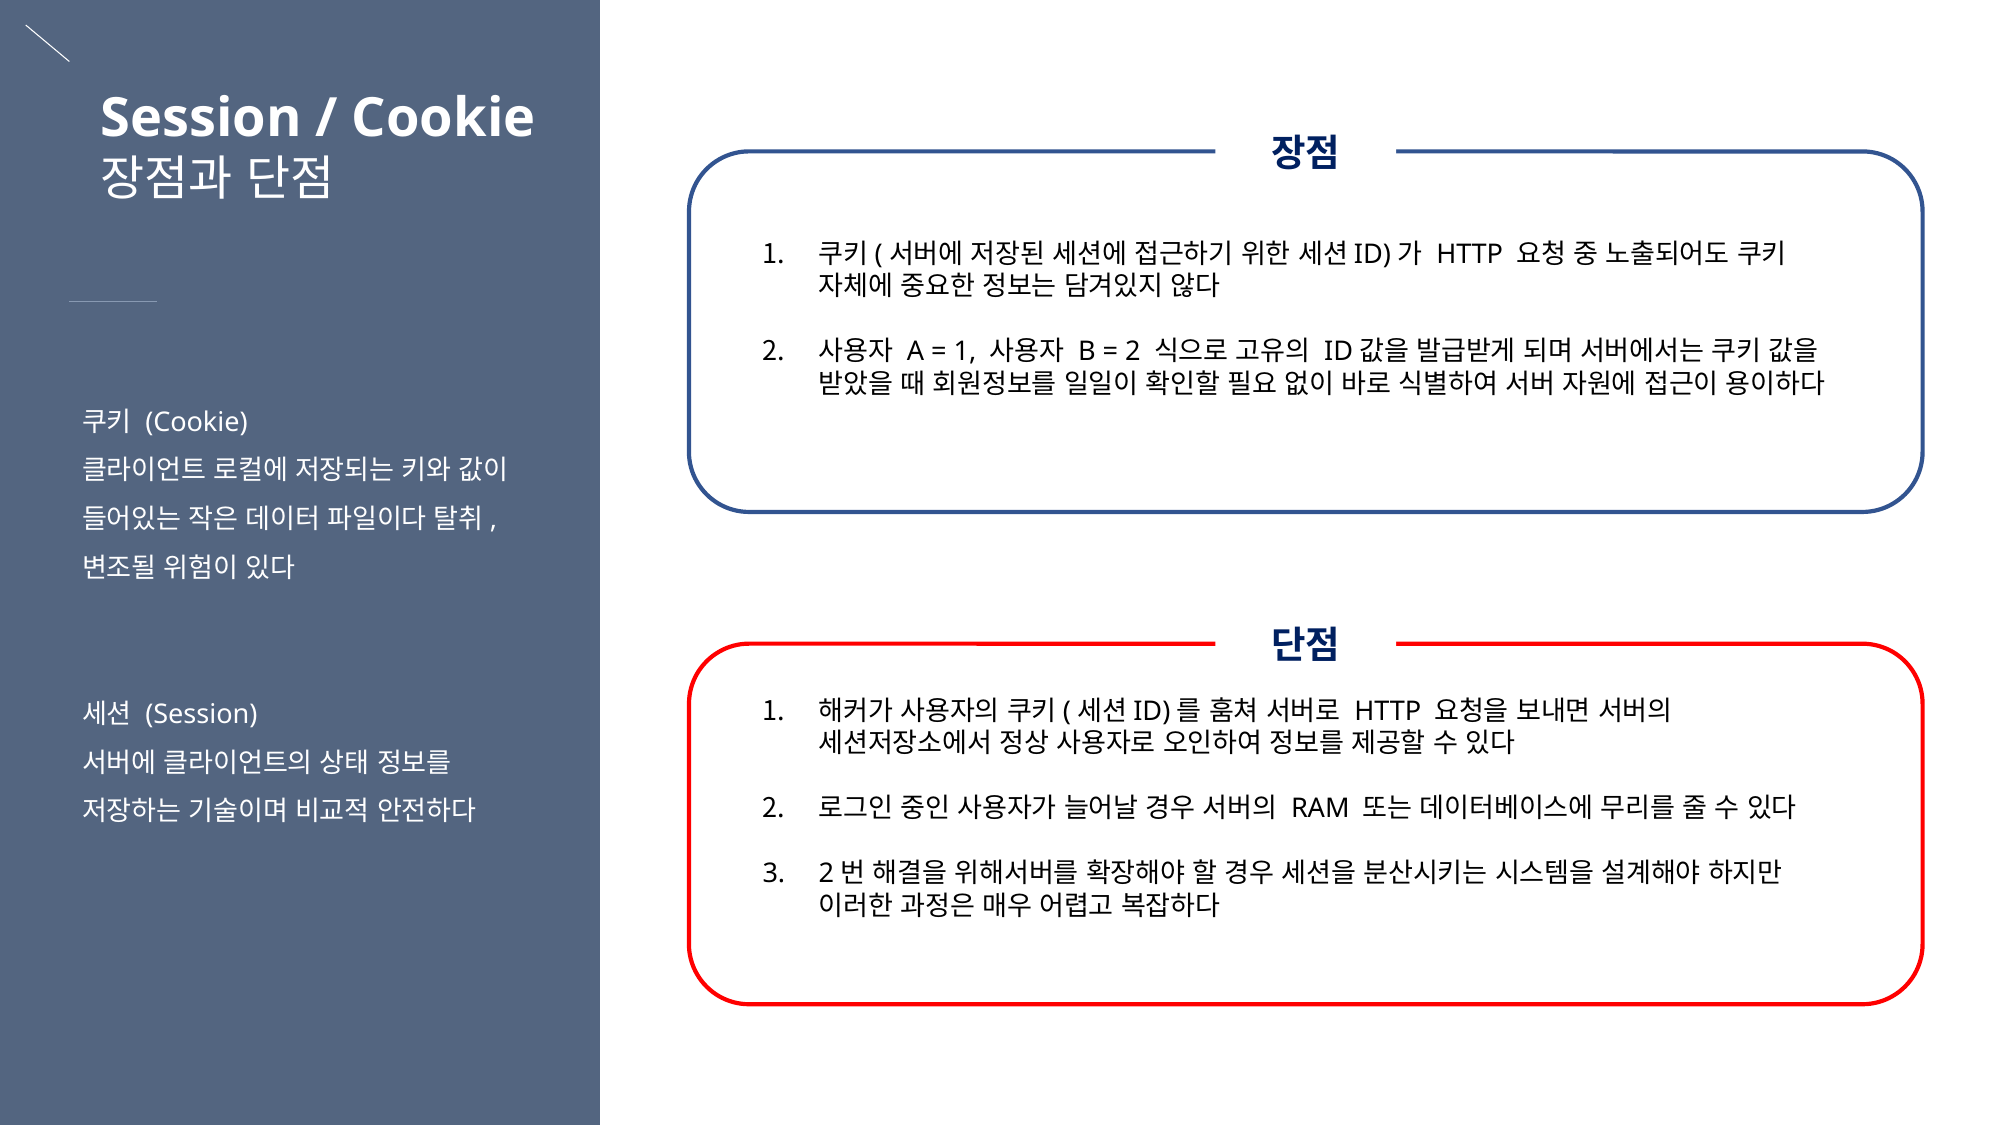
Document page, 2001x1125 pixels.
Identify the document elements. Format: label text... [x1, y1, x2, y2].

text_box [599, 0, 2000, 1125]
text_box Session / Cookie 장점과 단점 [85, 75, 559, 213]
text_box [687, 150, 1924, 513]
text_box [25, 25, 70, 62]
text_box 장점 [1215, 121, 1397, 181]
text_box 쿠키 (Cookie) 클라이언트 로컬에 저장되는 키와 값이 들어있는 작은 데이터 파일이다 탈취, 변조될 위험이 있다 세션 (Session) 서버에 클라이언트의 상태 정보를 저장하는 기술이며 비교적 안전하다 [67, 380, 541, 834]
text_box 단점 [1215, 613, 1397, 674]
text_box [687, 642, 1924, 1006]
